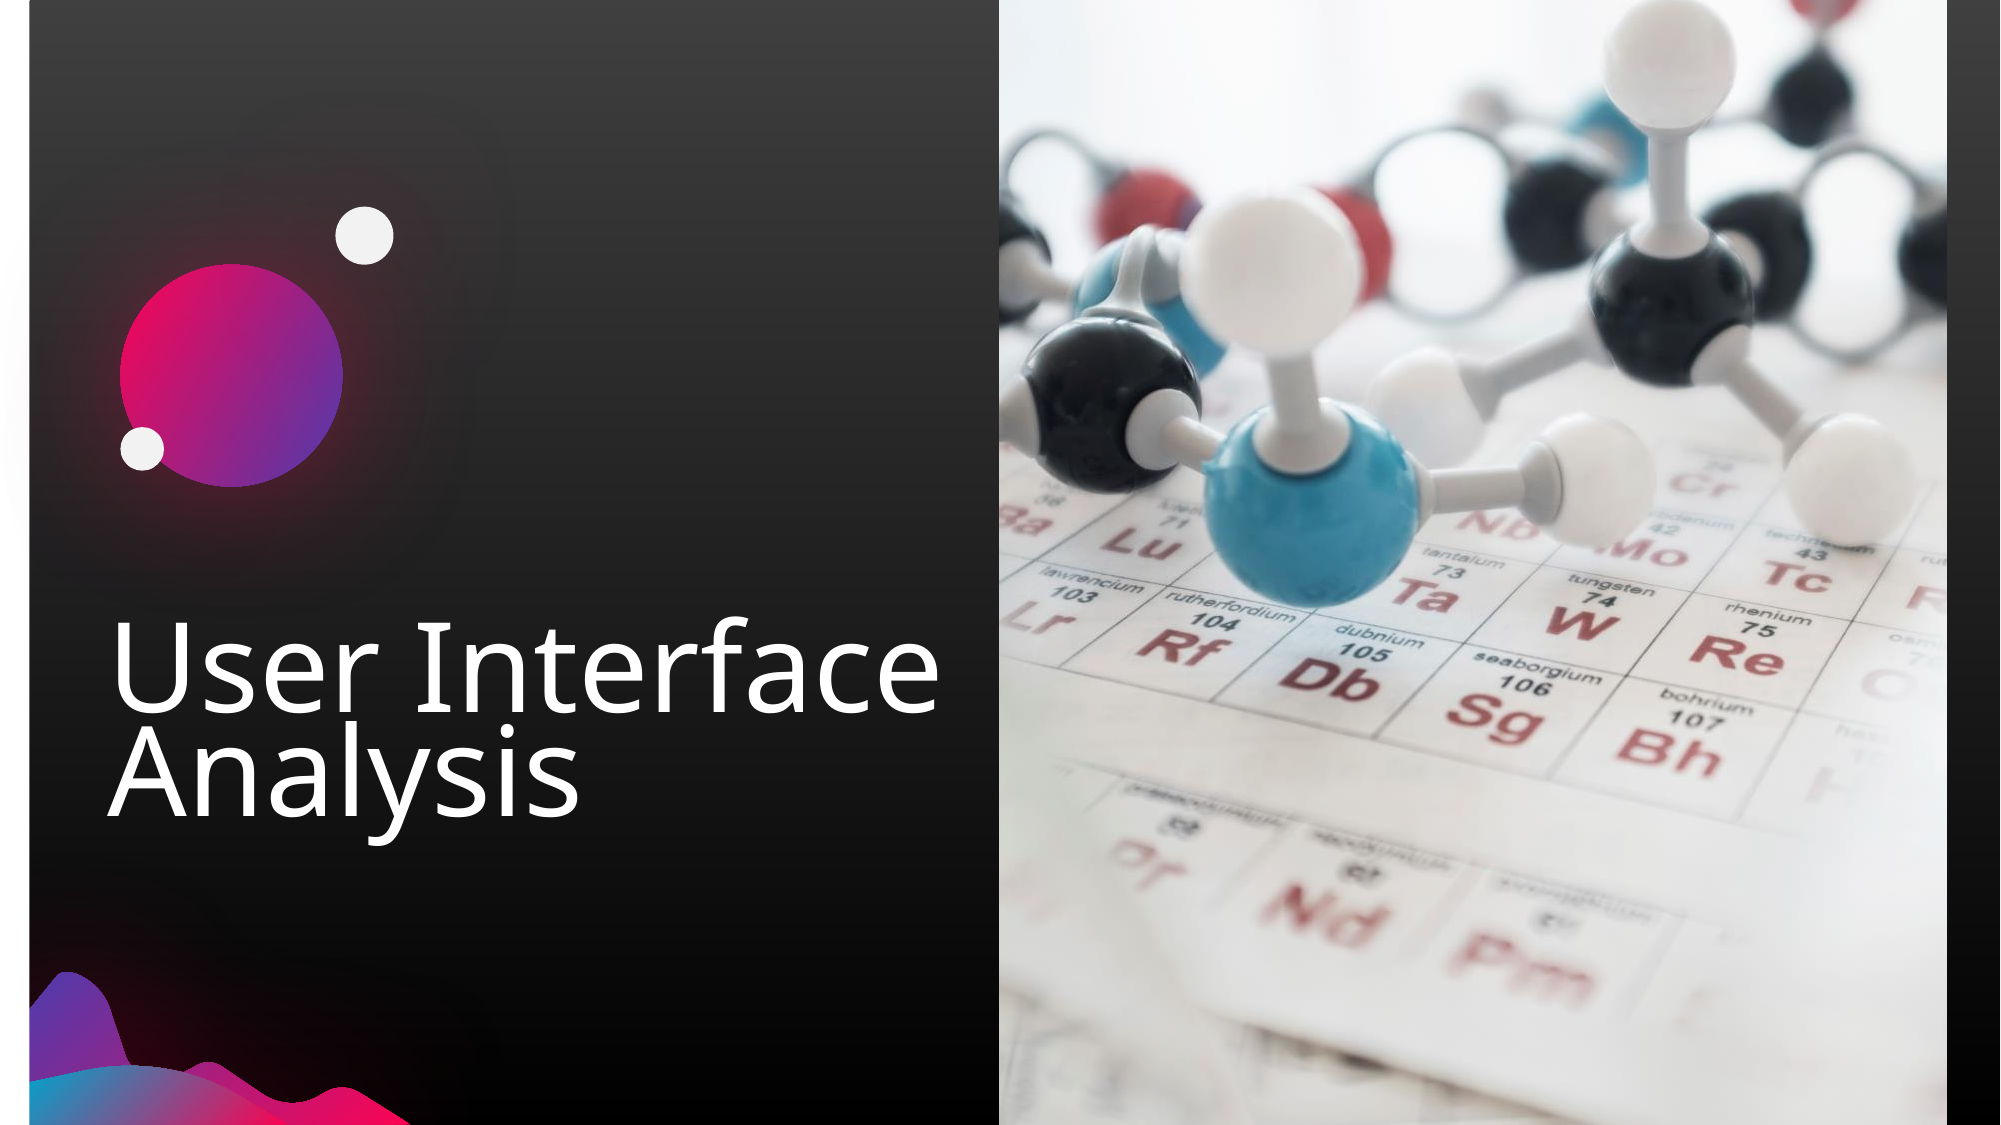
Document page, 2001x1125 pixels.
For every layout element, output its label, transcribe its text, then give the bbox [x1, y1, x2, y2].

picture [999, 0, 1947, 1125]
title User Interface Analysis [107, 449, 947, 842]
